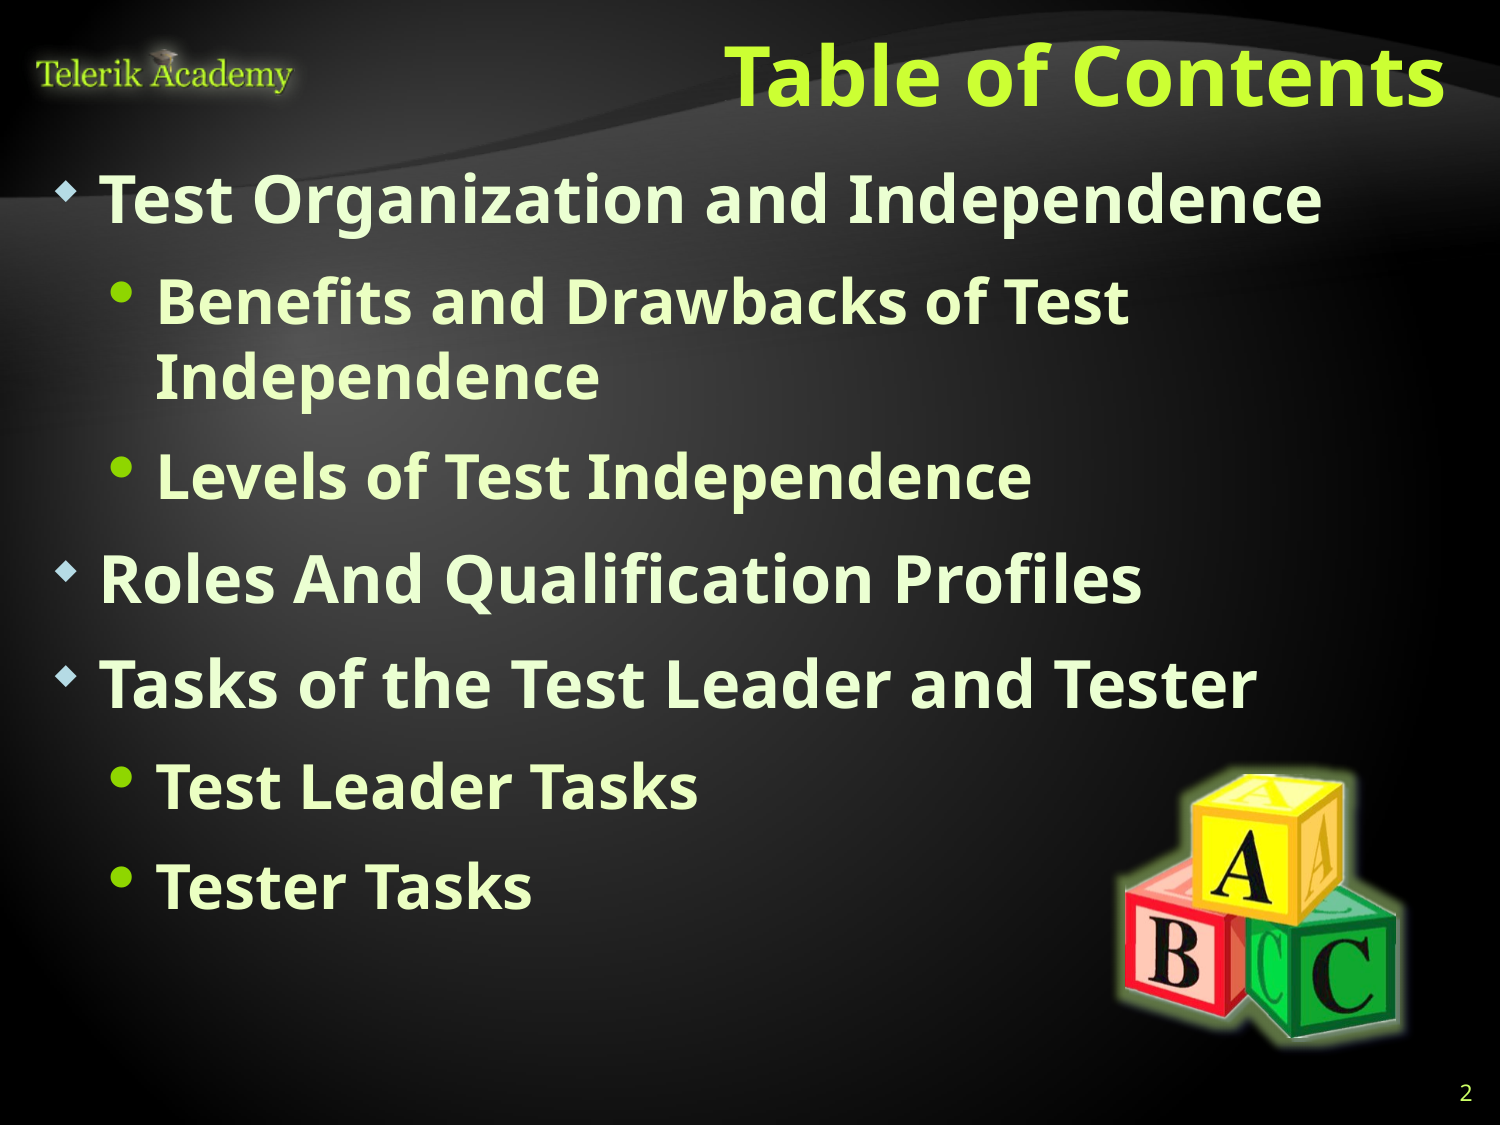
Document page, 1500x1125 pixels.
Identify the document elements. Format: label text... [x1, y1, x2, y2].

slide_number 2 [1412, 1074, 1488, 1113]
picture [0, 0, 1500, 1125]
title Table of Contents [300, 12, 1463, 149]
list Test Organization and Independence Benefits and Drawbacks of Test Independence Levels of Test Independence Roles And Qualification Profiles Tasks of the Test Leader and Tester Test Leader Tasks Tester Tasks [37, 149, 1463, 1100]
